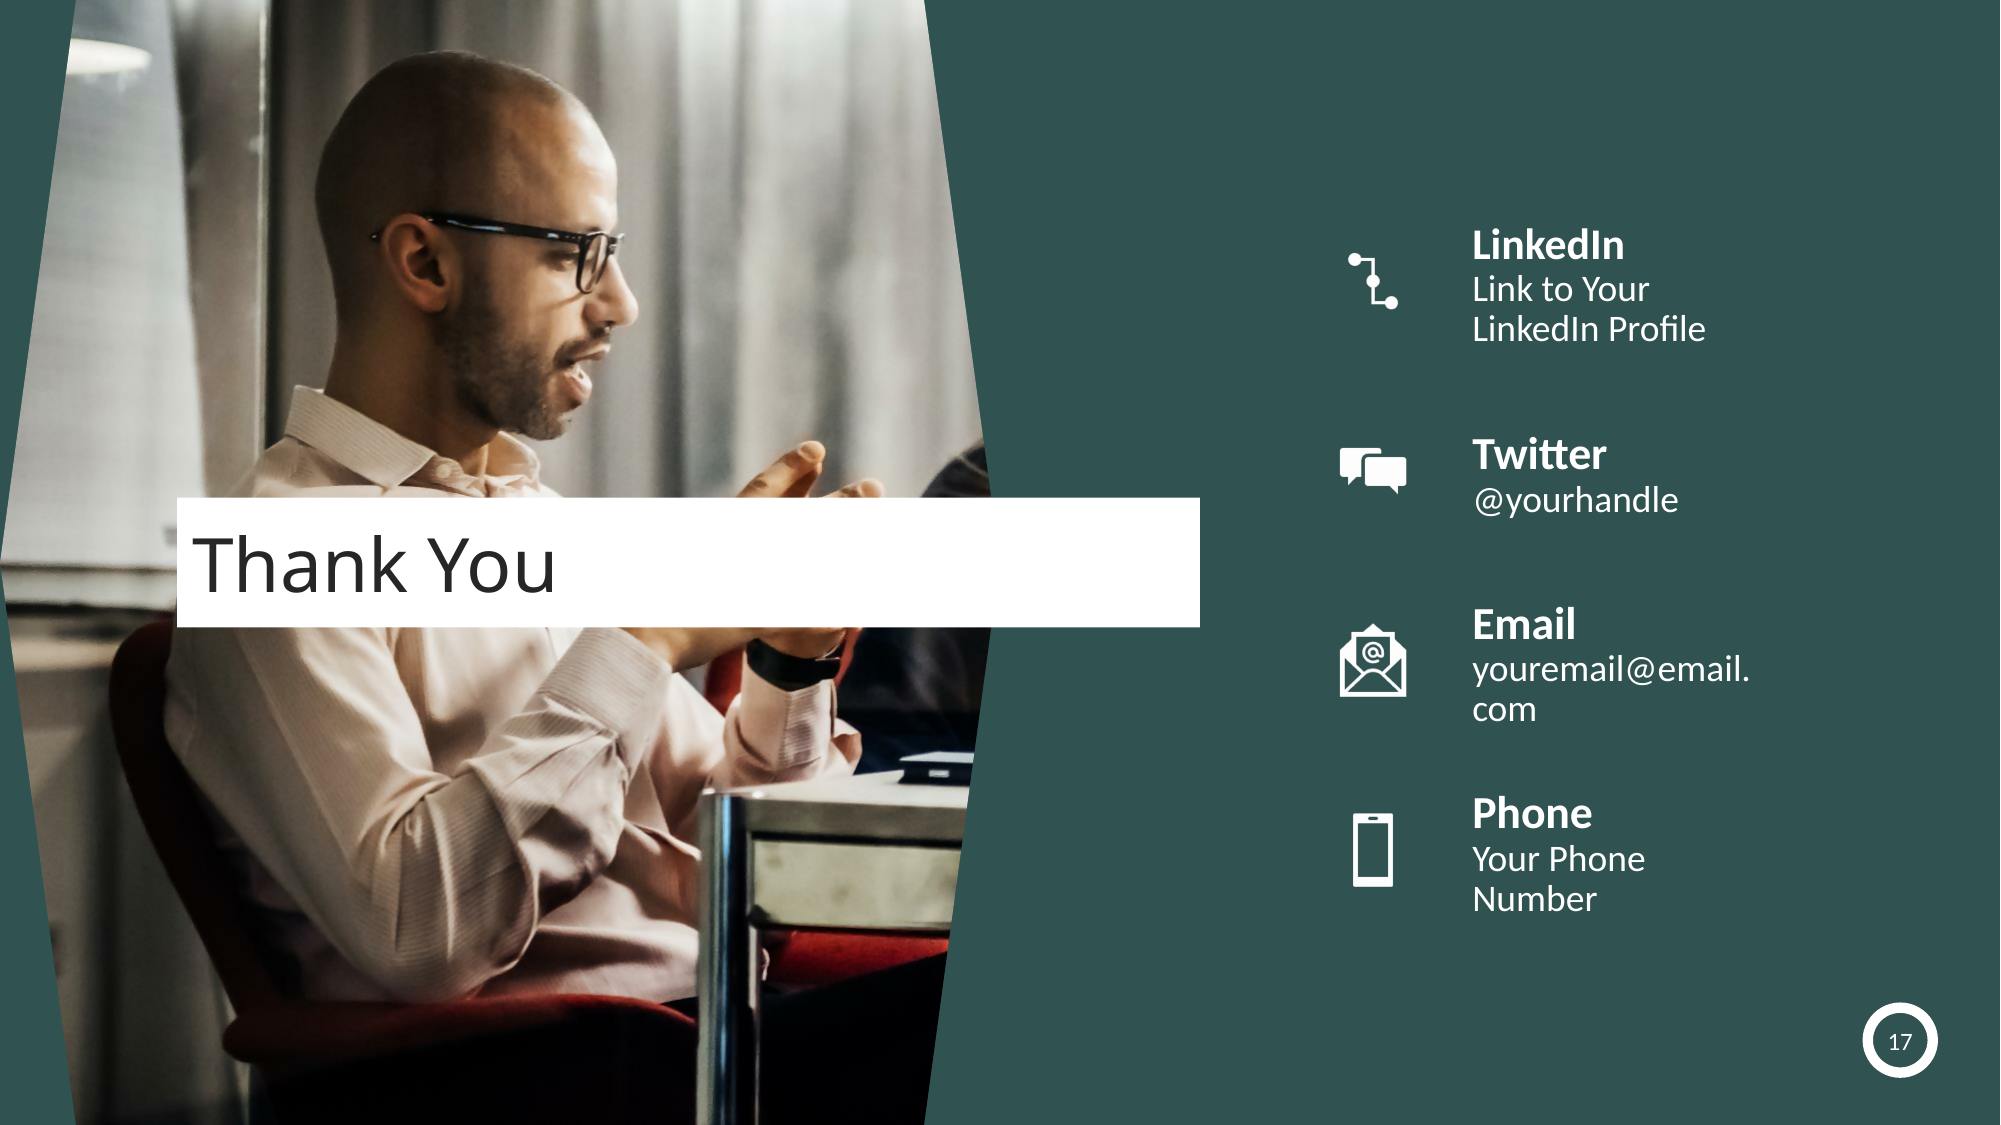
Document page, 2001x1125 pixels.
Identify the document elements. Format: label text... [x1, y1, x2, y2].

picture [0, 0, 1000, 1125]
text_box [1290, 208, 1823, 932]
title Thank You [1000, 497, 1200, 628]
slide_number 17 [1862, 1002, 1938, 1078]
